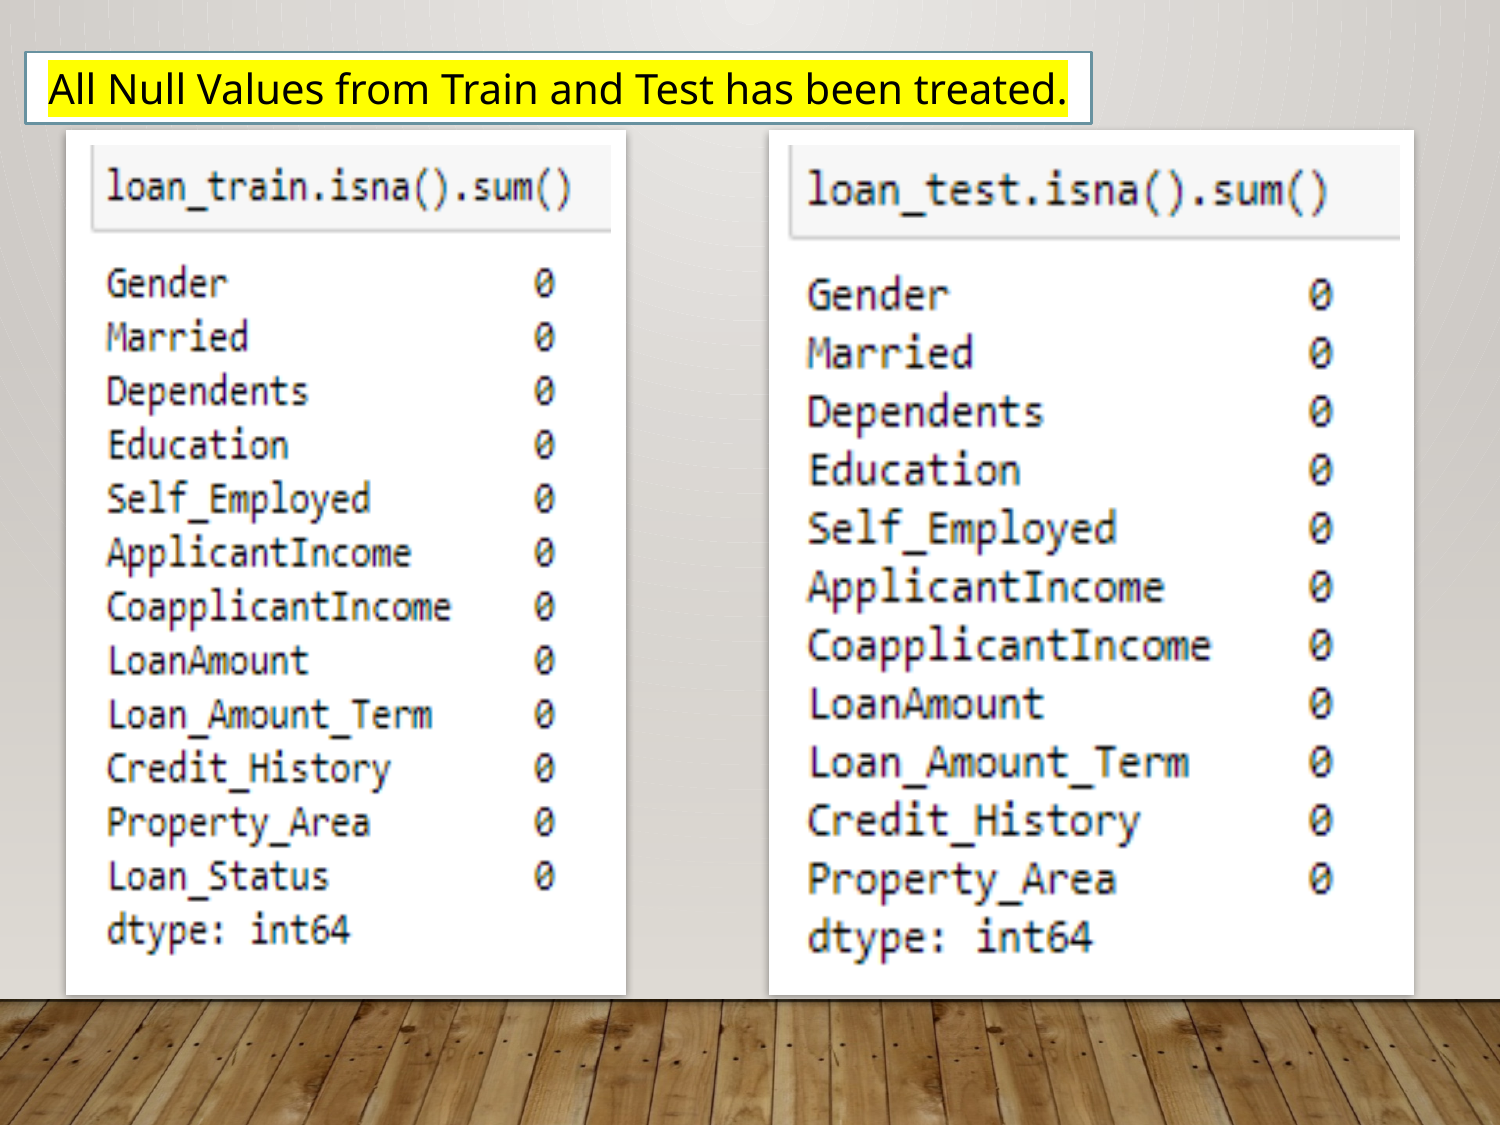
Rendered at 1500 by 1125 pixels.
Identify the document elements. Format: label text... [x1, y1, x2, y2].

picture [0, 999, 1500, 1125]
picture [783, 144, 1400, 981]
picture [79, 144, 612, 981]
text_box All Null Values from Train and Test has been treated. [24, 51, 1093, 125]
